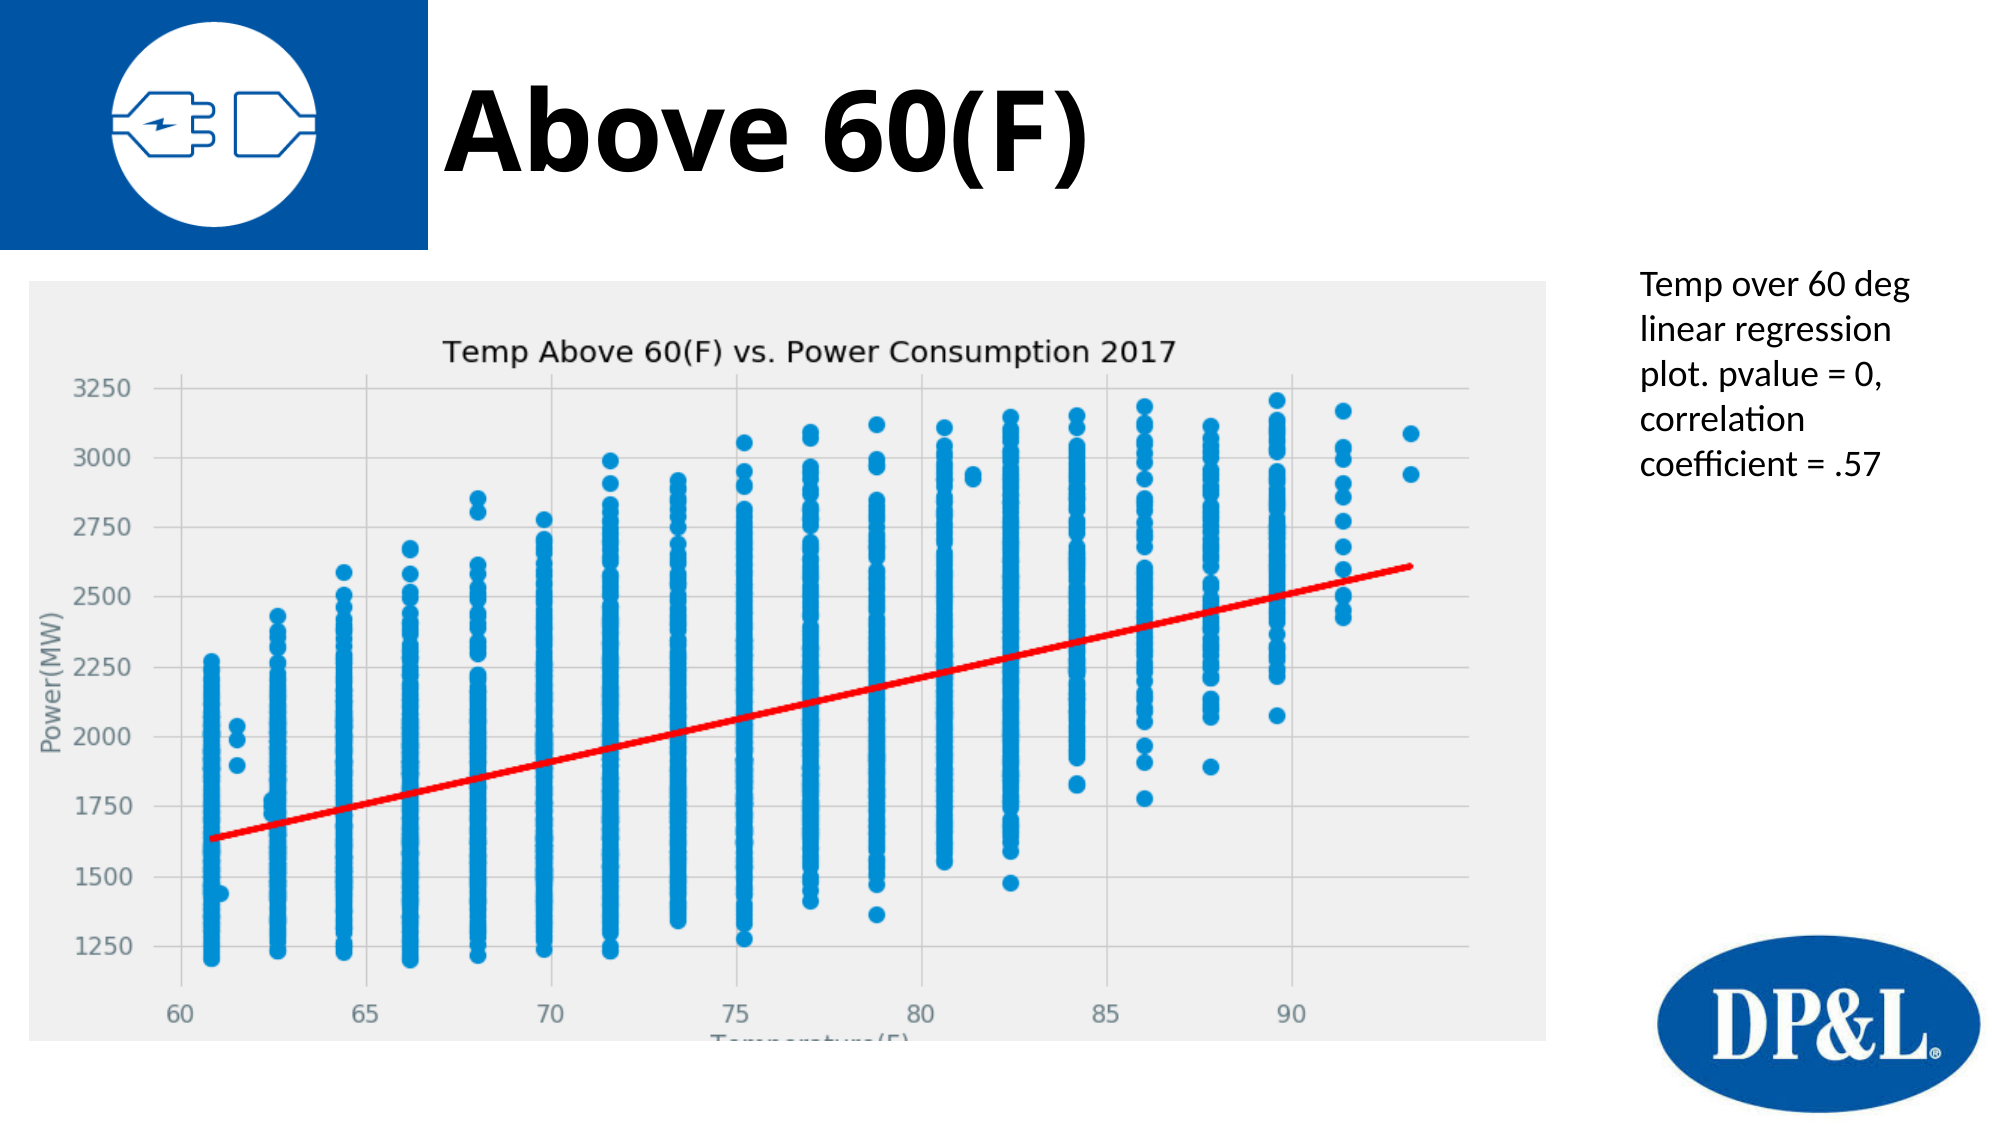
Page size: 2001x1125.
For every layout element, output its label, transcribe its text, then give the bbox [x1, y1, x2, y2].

picture [29, 281, 1546, 1041]
picture [0, 0, 428, 250]
text_box Temp over 60 deg linear regression plot. pvalue = 0, correlation coefficient = .57 [1625, 251, 1960, 492]
title Above 60(F) [430, 46, 1784, 204]
picture [1643, 924, 2000, 1125]
